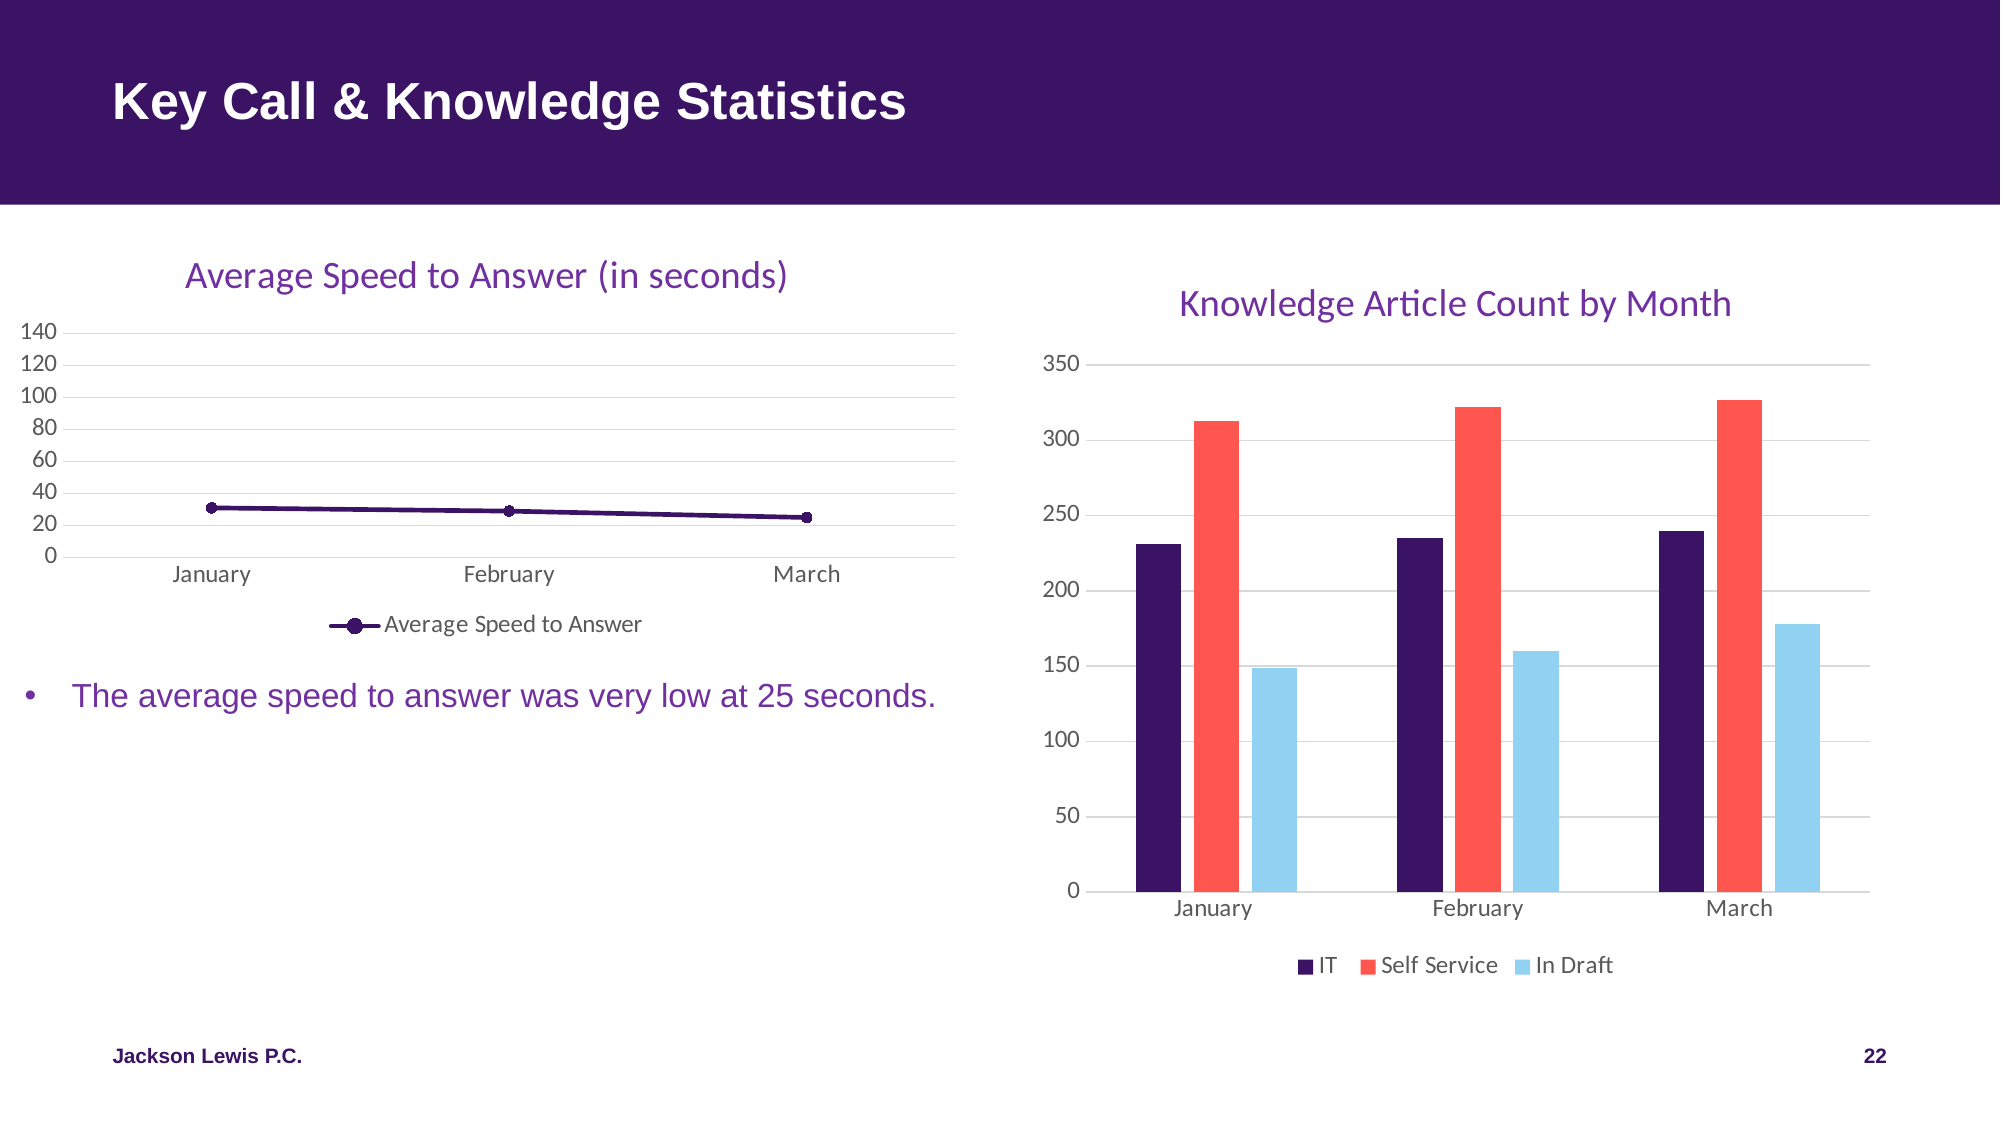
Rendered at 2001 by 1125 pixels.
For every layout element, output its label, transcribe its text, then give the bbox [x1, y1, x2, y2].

title Key Call & Knowledge Statistics [112, 75, 1887, 197]
footer Jackson Lewis P.C. [112, 1042, 788, 1103]
slide_number 22 [1436, 1042, 1887, 1103]
text_box The average speed to answer was very low at 25 seconds. [24, 679, 1000, 769]
chart [0, 230, 975, 645]
chart [1024, 252, 1888, 986]
